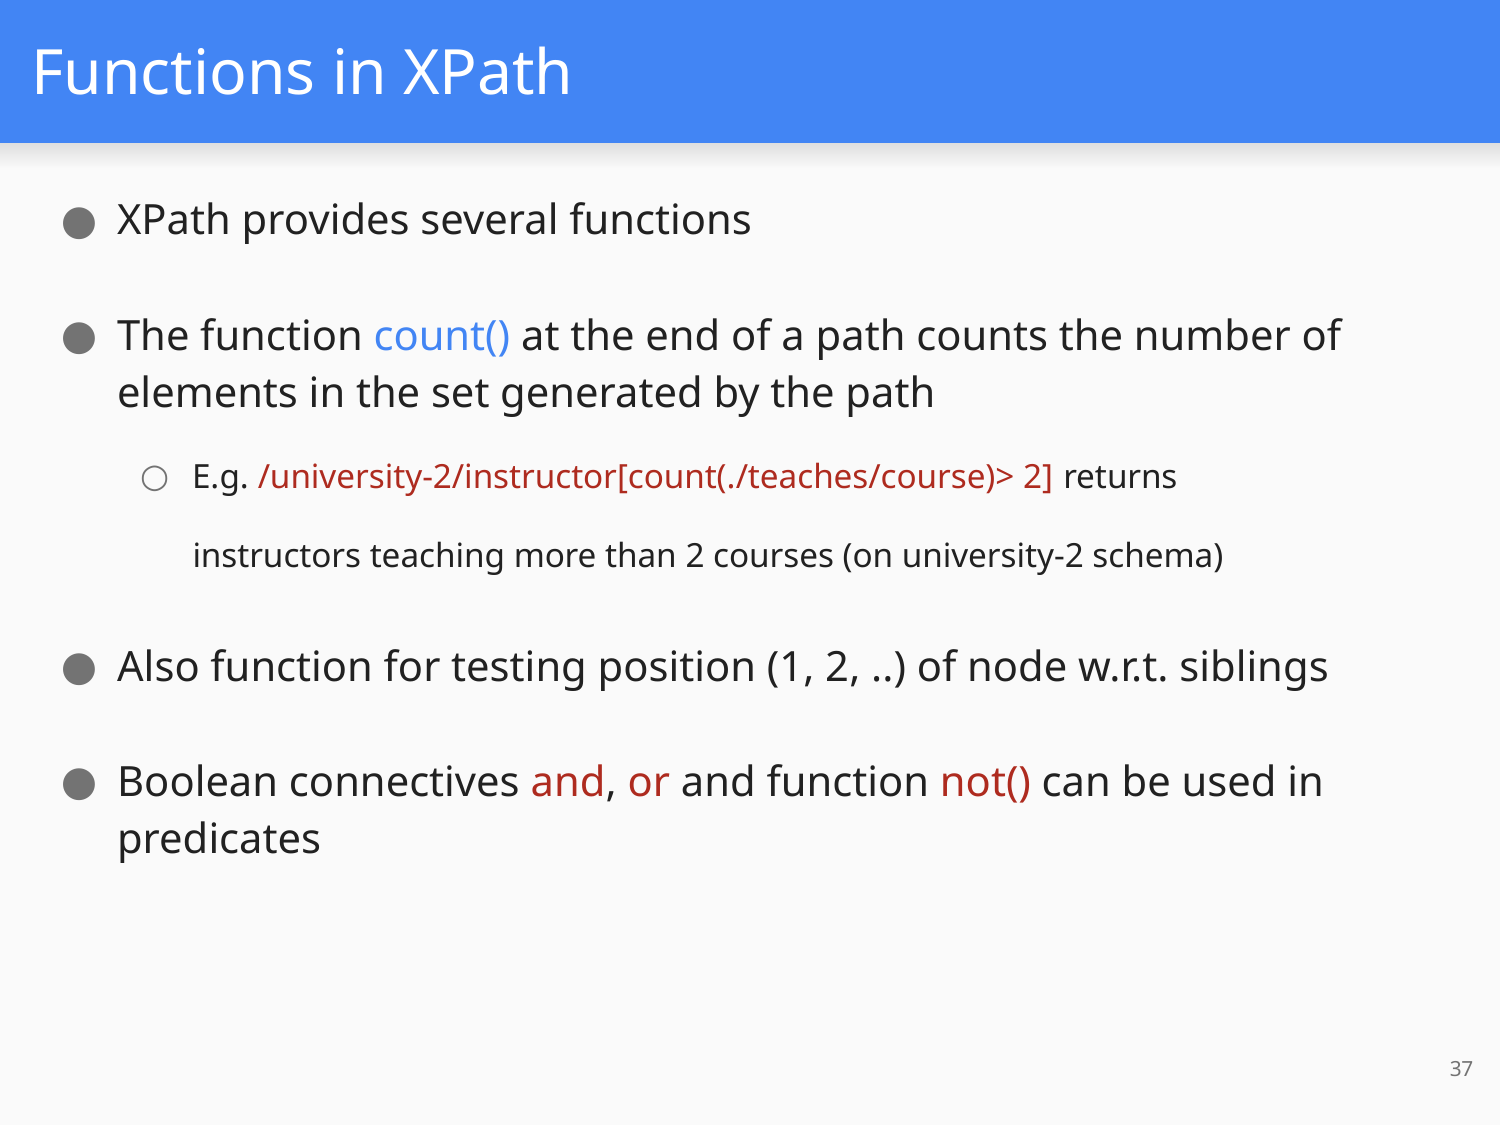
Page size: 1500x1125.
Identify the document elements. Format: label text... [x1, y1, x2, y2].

slide_number 37 [1398, 1027, 1489, 1114]
text_box XPath provides several functions The function count() at the end of a path counts the number of elements in the set generated by the path E.g. /university-2/instructor[count(./teaches/course)> 2] returns instructors teaching more than 2 courses (on university-2 schema) Also function for testing position (1, 2, ..) of node w.r.t. siblings Boolean connectives and, or and function not() can be used in predicates [45, 170, 1435, 1071]
title Functions in XPath [16, 3, 1464, 136]
